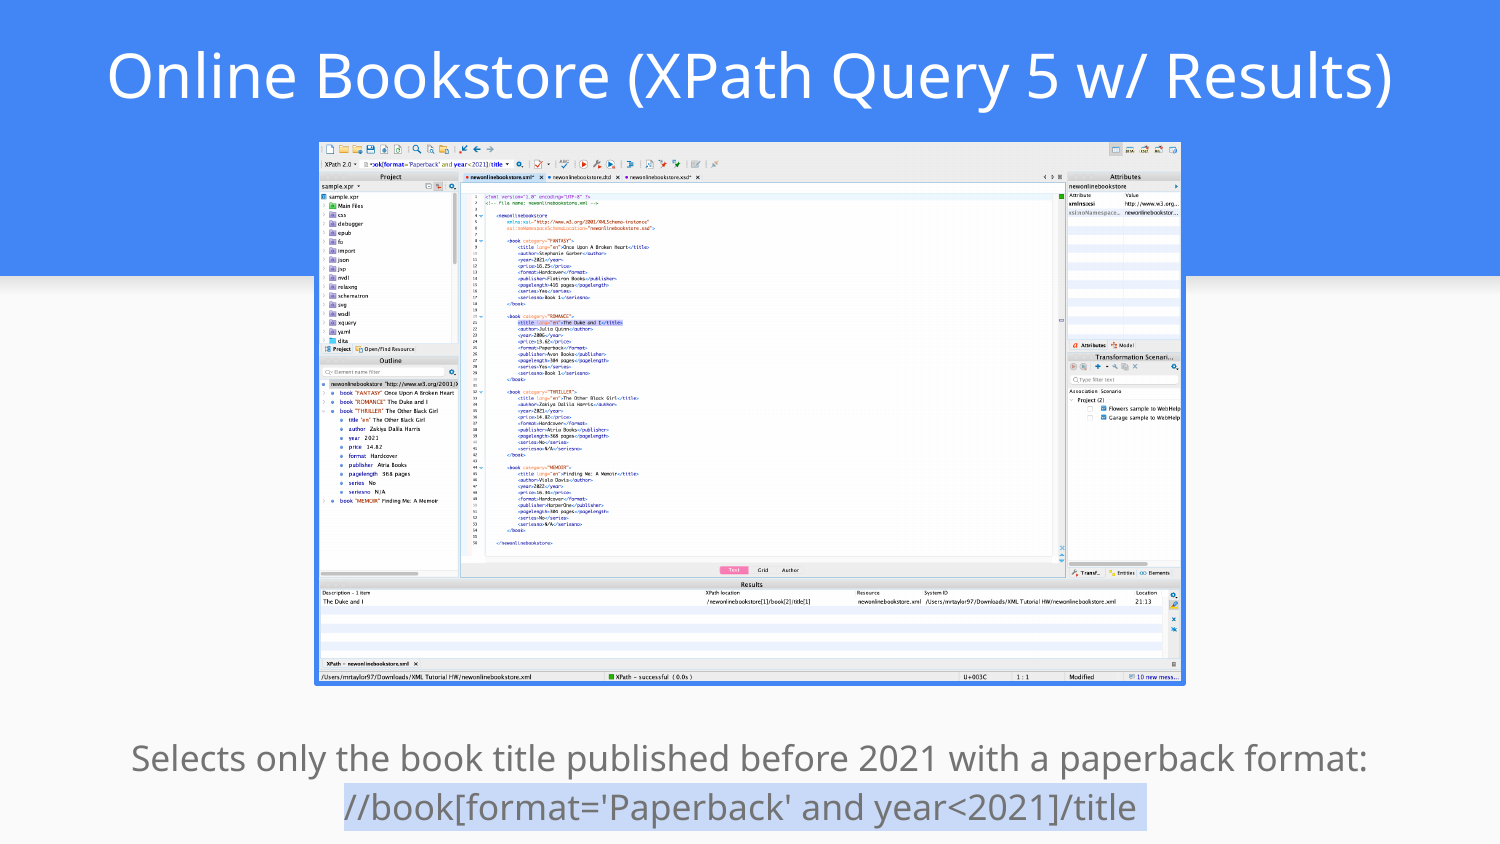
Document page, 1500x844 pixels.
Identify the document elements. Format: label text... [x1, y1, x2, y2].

title Online Bookstore (XPath Query 5 w/ Results) [75, 20, 1425, 126]
picture [318, 141, 1182, 682]
list Selects only the book title published before 2021 with a paperback format: //book[format='Paperback' and year<2021]/title [3, 714, 1497, 844]
